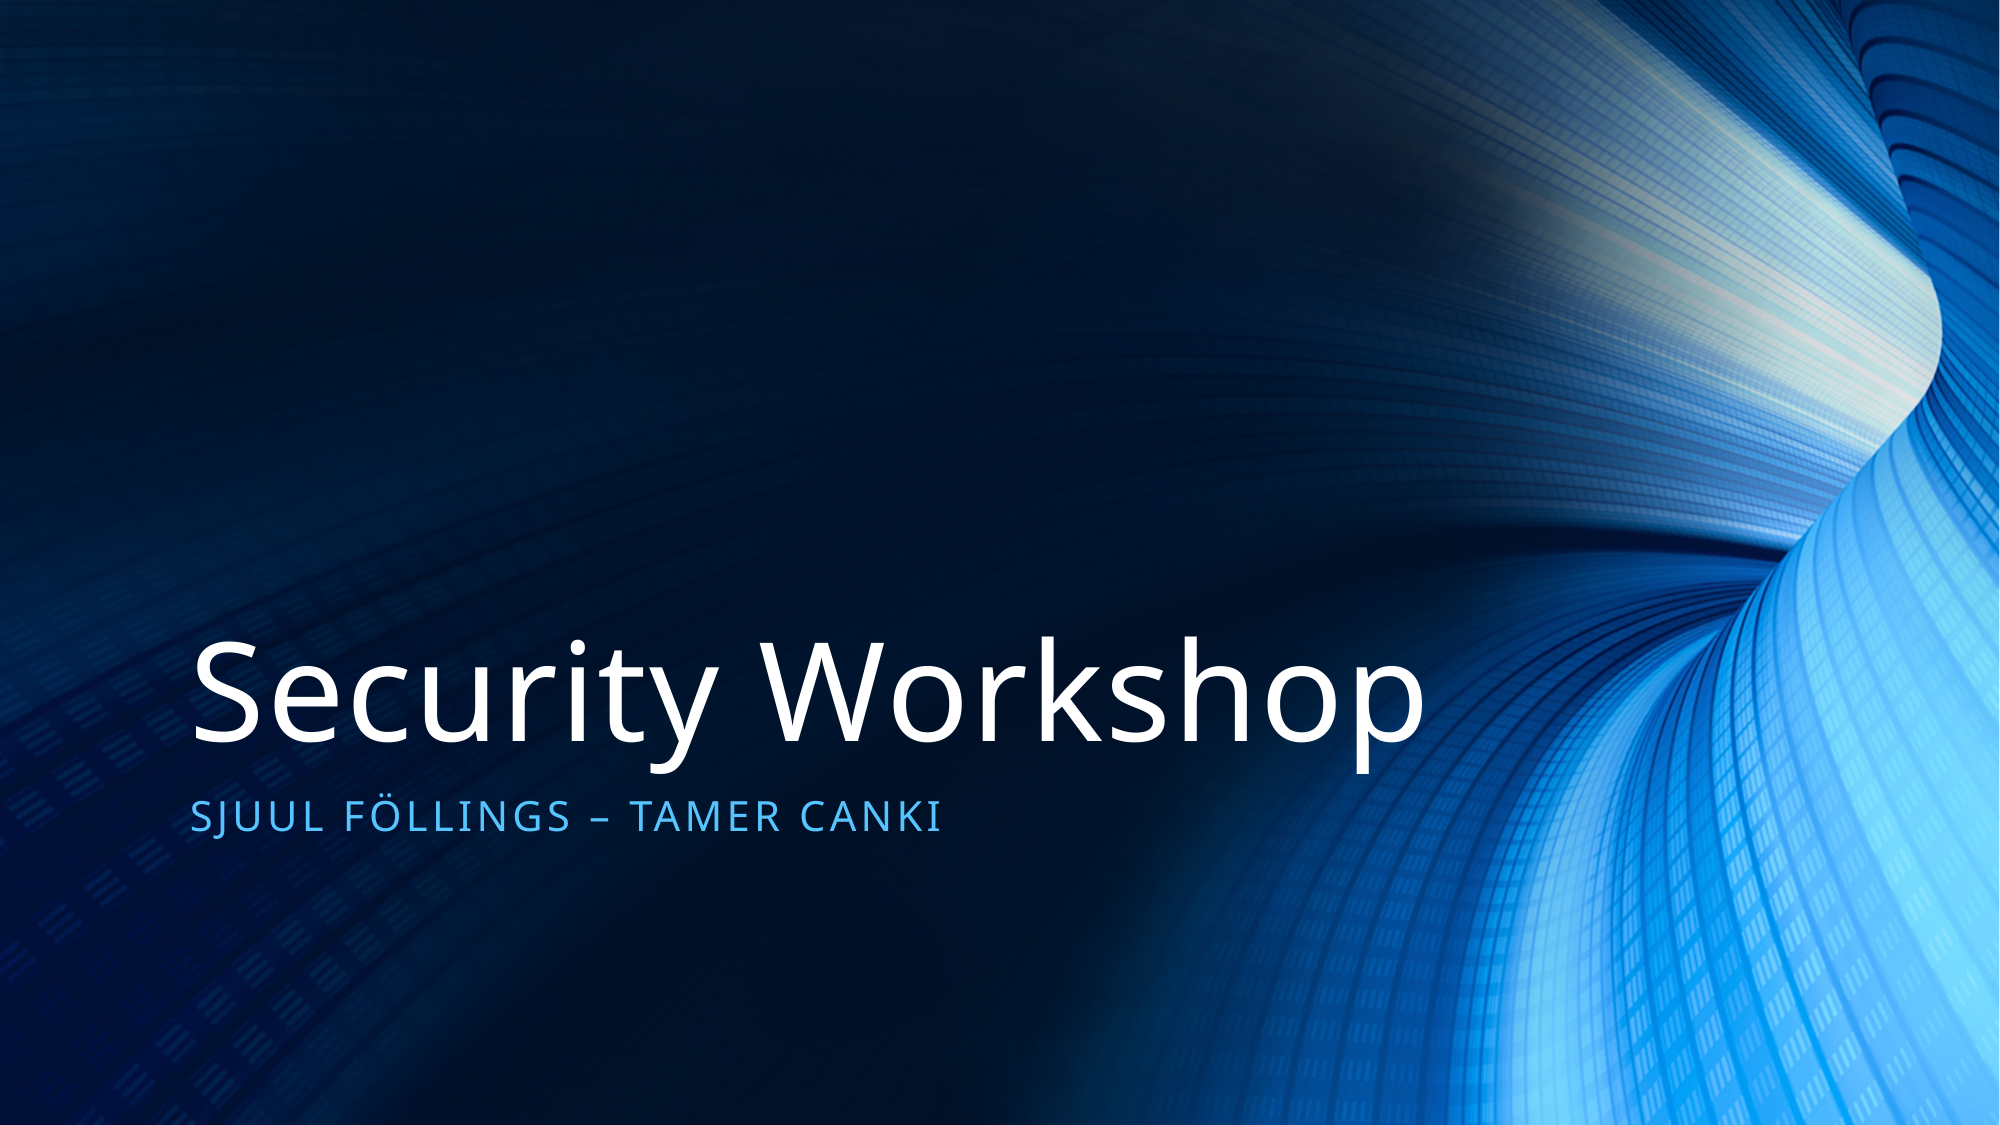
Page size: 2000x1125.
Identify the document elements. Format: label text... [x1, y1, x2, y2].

title Security Workshop [174, 299, 1525, 775]
picture [0, 0, 2000, 1125]
subtitle Sjuul föllings – tamer canki [174, 787, 1525, 988]
